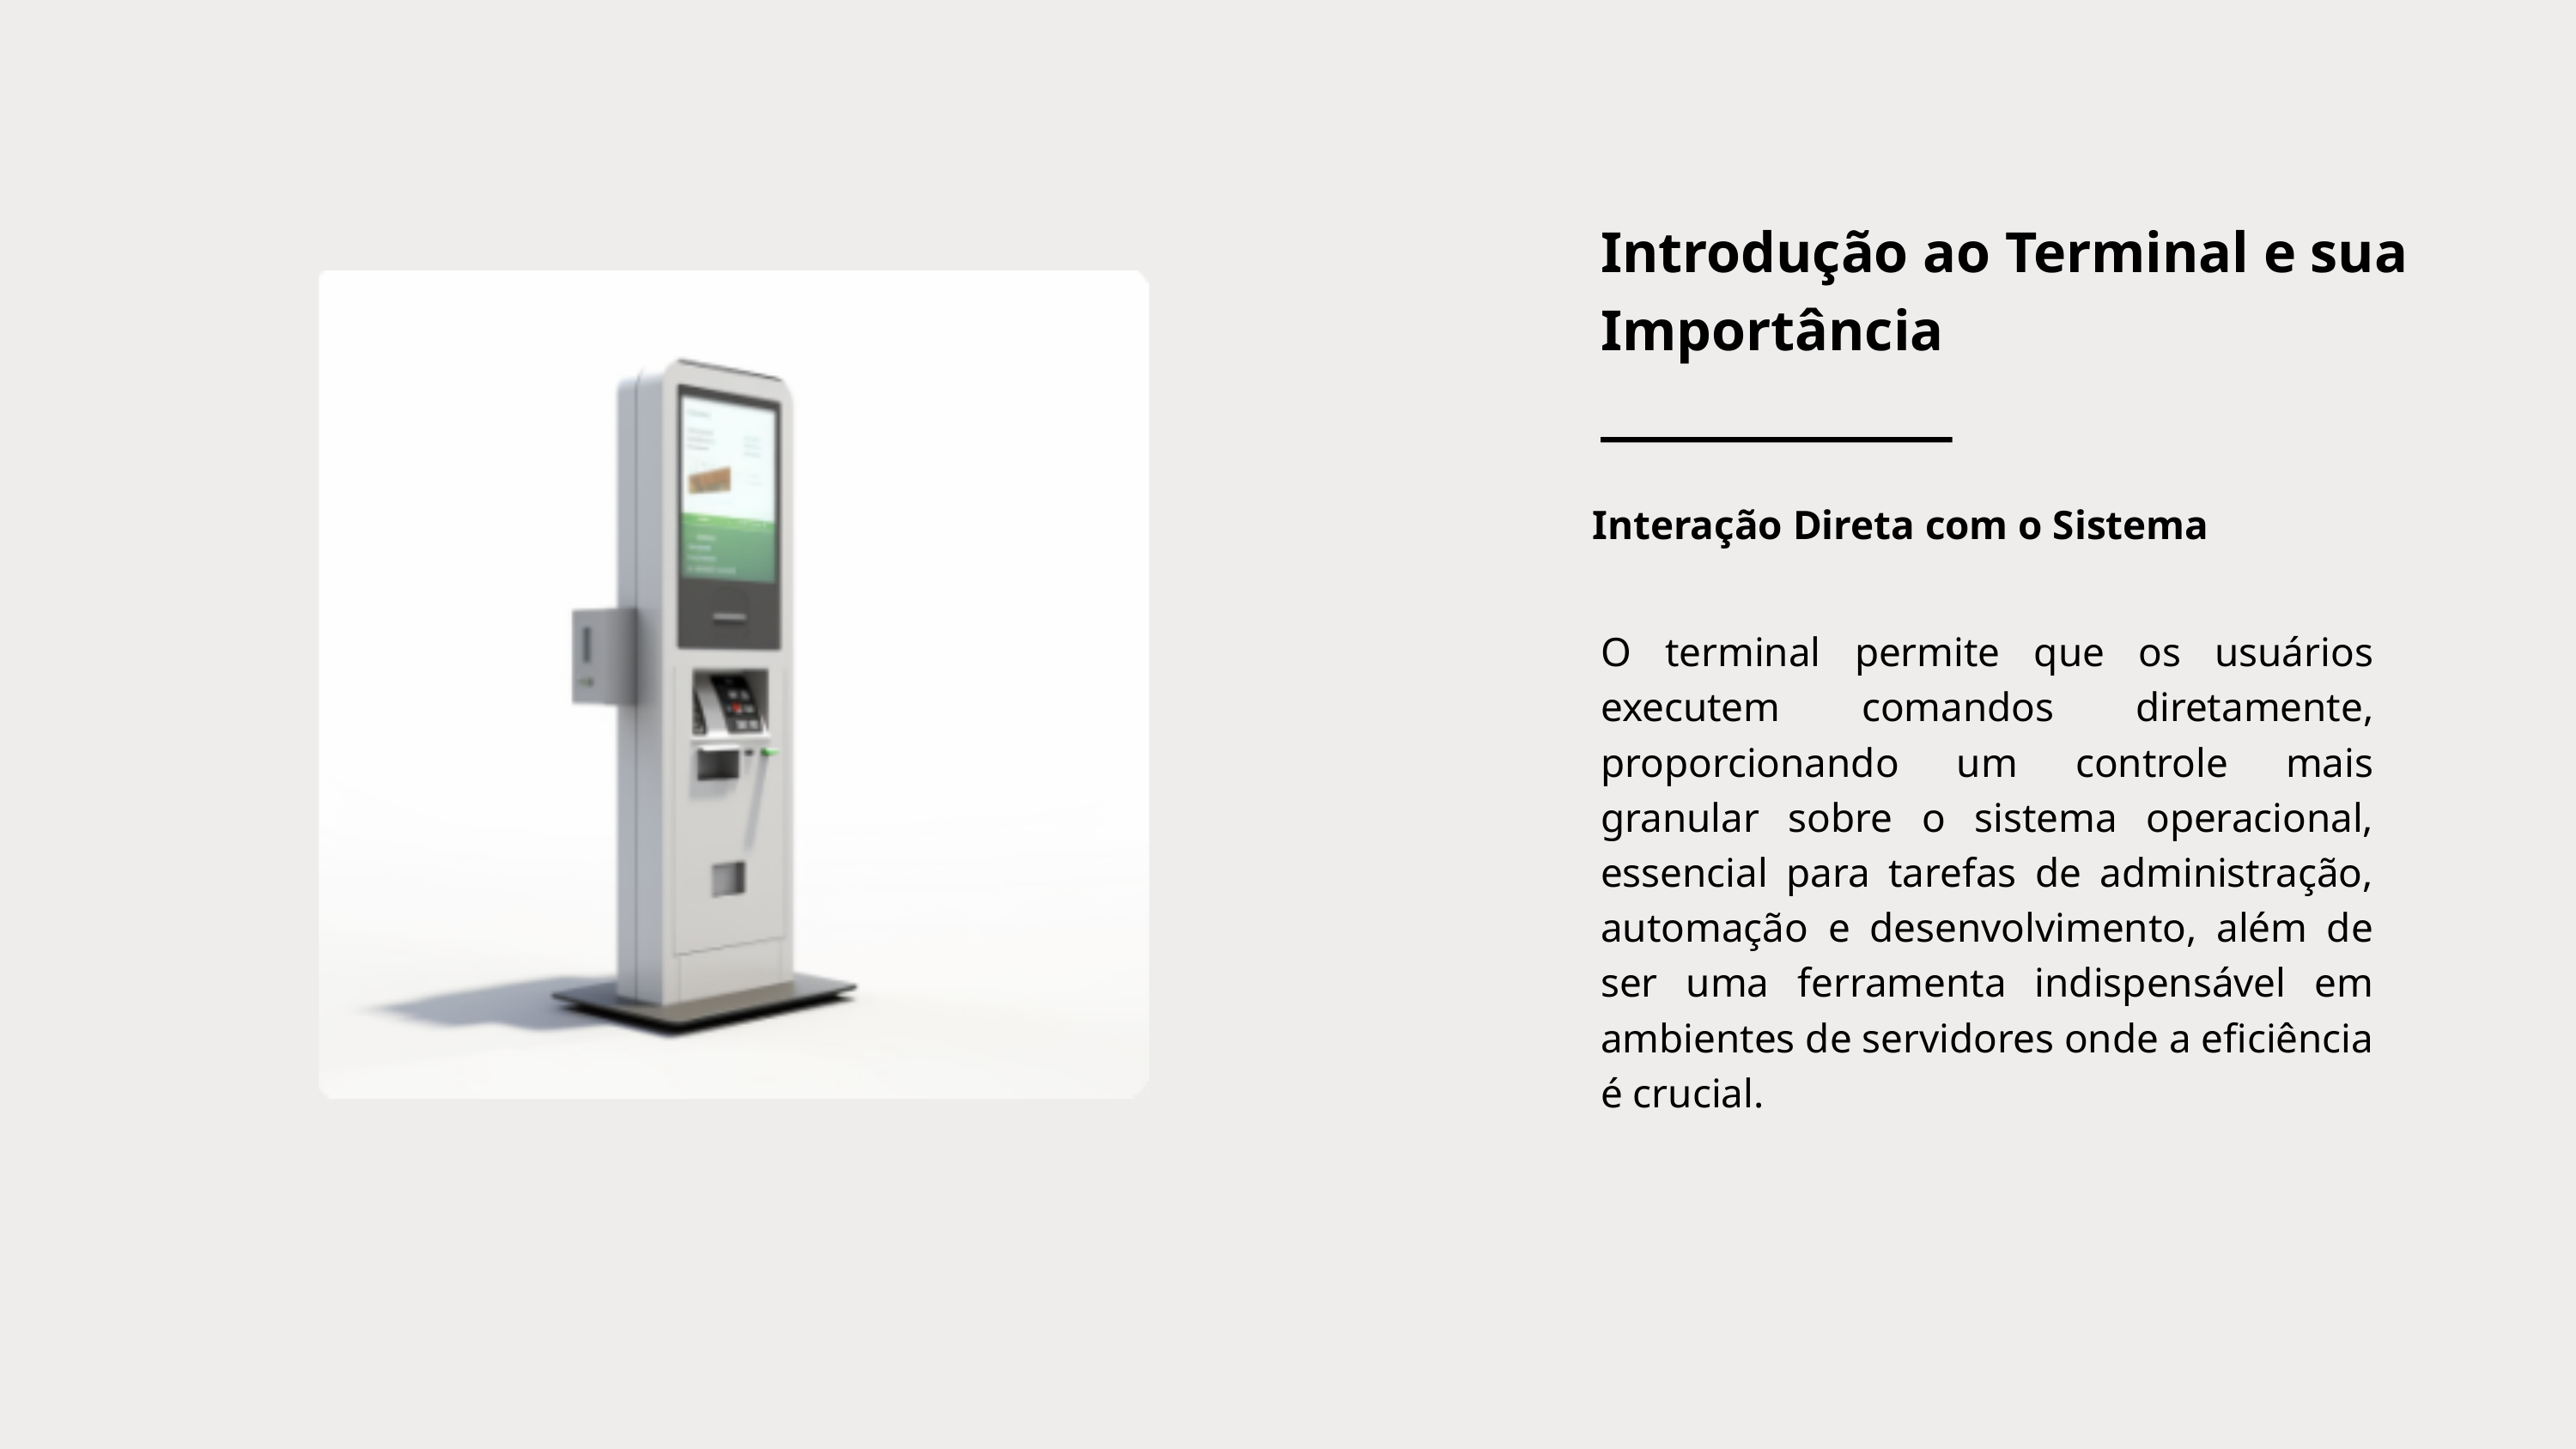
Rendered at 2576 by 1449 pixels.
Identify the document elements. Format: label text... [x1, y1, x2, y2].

text_box O terminal permite que os usuários executem comandos diretamente, proporcionando um controle mais granular sobre o sistema operacional, essencial para tarefas de administração, automação e desenvolvimento, além de ser uma ferramenta indispensável em ambientes de servidores onde a eficiência é crucial. [1601, 619, 2374, 1171]
text_box Interação Direta com o Sistema [1562, 492, 2239, 658]
text_box [319, 270, 1150, 1099]
text_box Introdução ao Terminal e sua Importância [1601, 206, 2412, 518]
